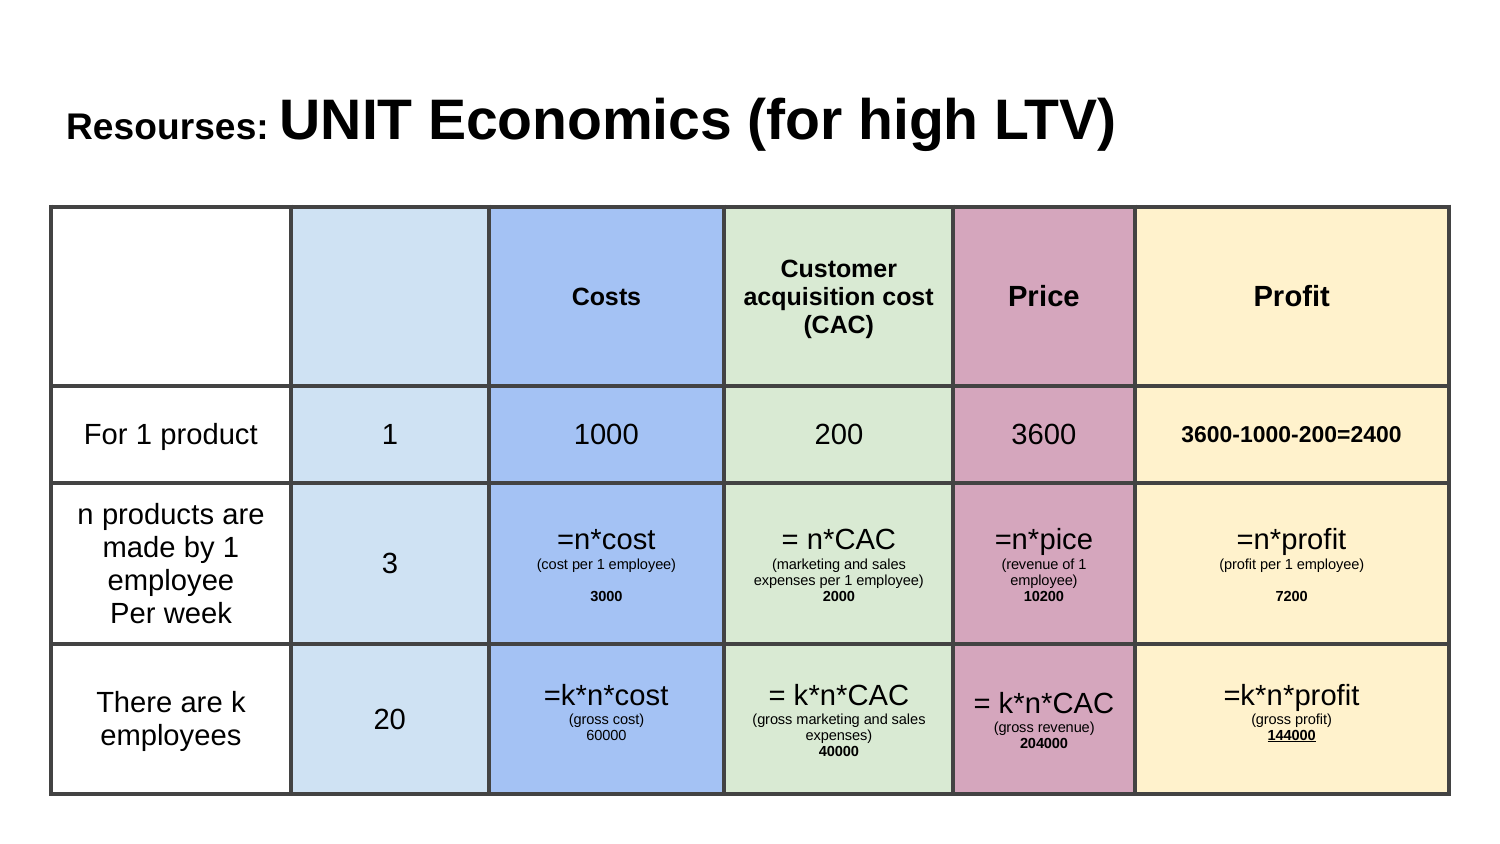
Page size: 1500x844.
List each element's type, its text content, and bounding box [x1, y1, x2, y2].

table_cell =n*profit (profit per 1 employee) 7200 [1137, 485, 1447, 642]
table_cell =n*cost (cost per 1 employee) 3000 [491, 485, 722, 642]
table_header Profit [1137, 209, 1447, 384]
table_cell 20 [293, 646, 487, 792]
table_cell 3600 [955, 388, 1133, 481]
table_cell 3 [293, 485, 487, 642]
table_header [293, 209, 487, 384]
table_cell n products are made by 1 employee Per week [53, 485, 289, 642]
table_cell 200 [726, 388, 951, 481]
table_cell For 1 product [53, 388, 289, 481]
table_cell = k*n*CAC (gross revenue) 204000 [955, 646, 1133, 792]
table_header Price [955, 209, 1133, 384]
table_cell = n*CAC (marketing and sales expenses per 1 employee) 2000 [726, 485, 951, 642]
table_cell 1 [293, 388, 487, 481]
table_cell =k*n*cost (gross cost) 60000 [491, 646, 722, 792]
table_cell 1000 [491, 388, 722, 481]
title Resourses: UNIT Economics (for high LTV) [51, 72, 1449, 167]
table_cell There are k employees [53, 646, 289, 792]
table_header Costs [491, 209, 722, 384]
table_cell =n*pice (revenue of 1 employee) 10200 [955, 485, 1133, 642]
table_cell 3600-1000-200=2400 [1137, 388, 1447, 481]
table_cell = k*n*CAC (gross marketing and sales expenses) 40000 [726, 646, 951, 792]
table_header Customer acquisition cost (CAC) [726, 209, 951, 384]
table_cell =k*n*profit (gross profit) 144000 [1137, 646, 1447, 792]
table_header [53, 209, 289, 384]
